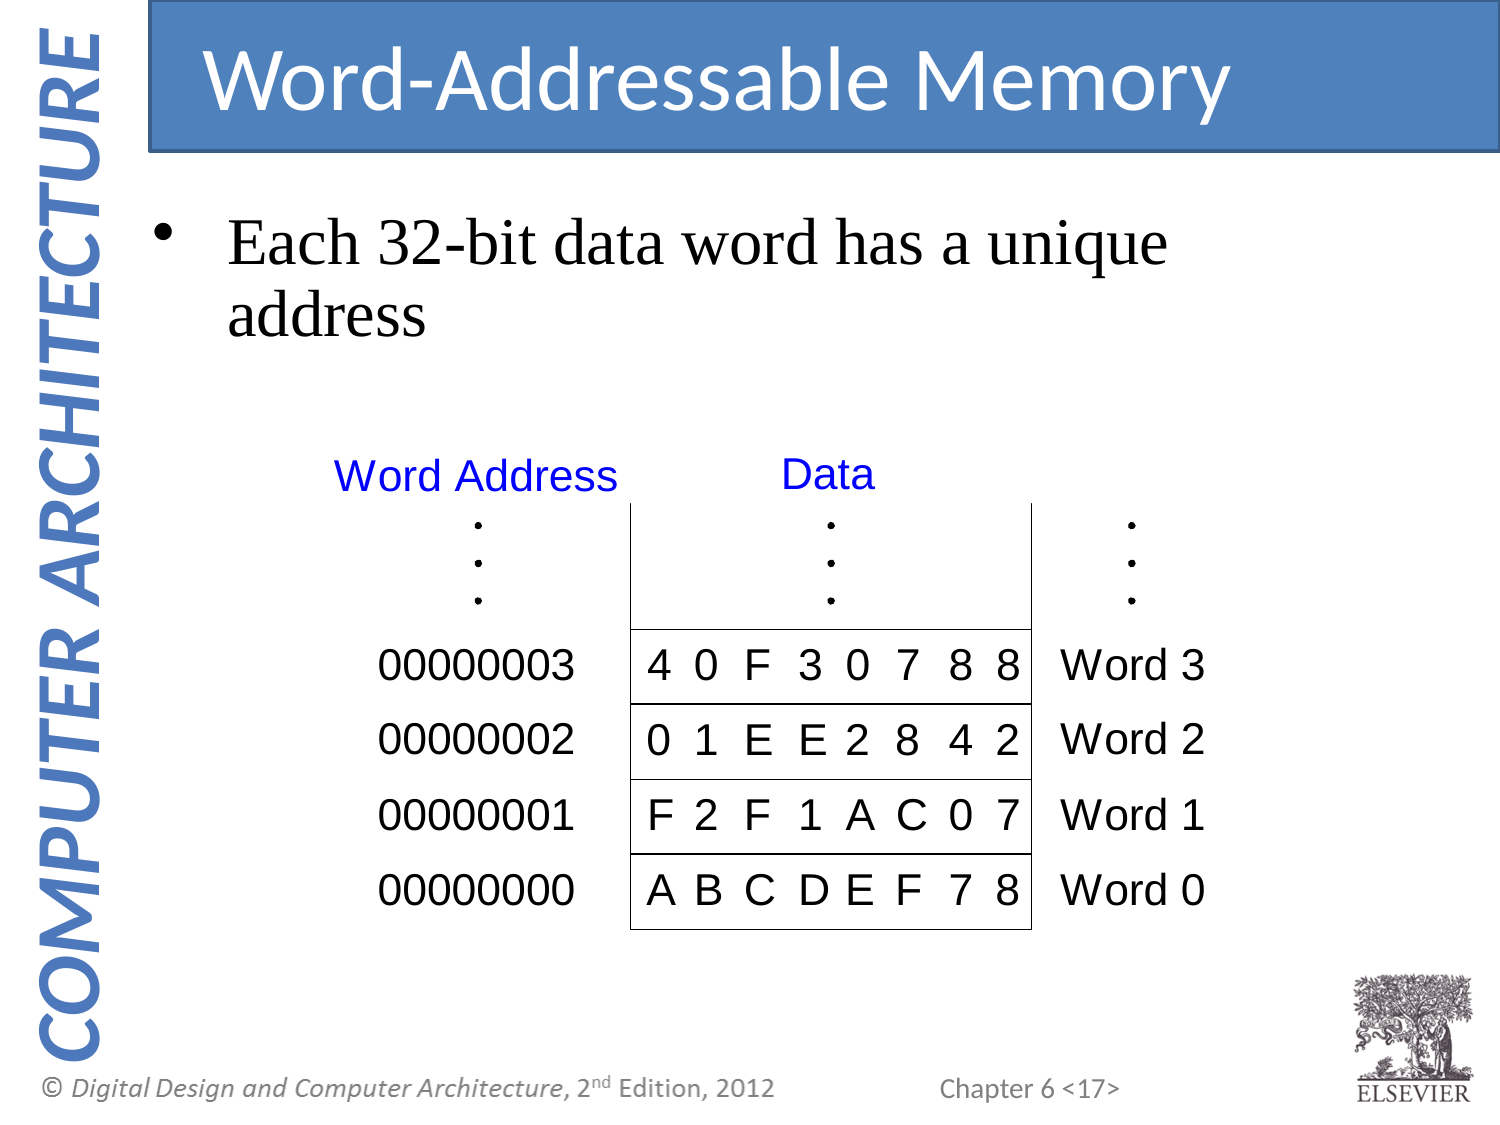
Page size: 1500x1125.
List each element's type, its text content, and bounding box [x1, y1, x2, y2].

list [288, 434, 1238, 938]
text_box Word-Addressable Memory [187, 11, 1488, 136]
text_box [112, 200, 1438, 1050]
text_box Each 32-bit data word has a unique address [137, 199, 1400, 1013]
text_box [87, 174, 1413, 1025]
picture [0, 0, 1500, 1125]
